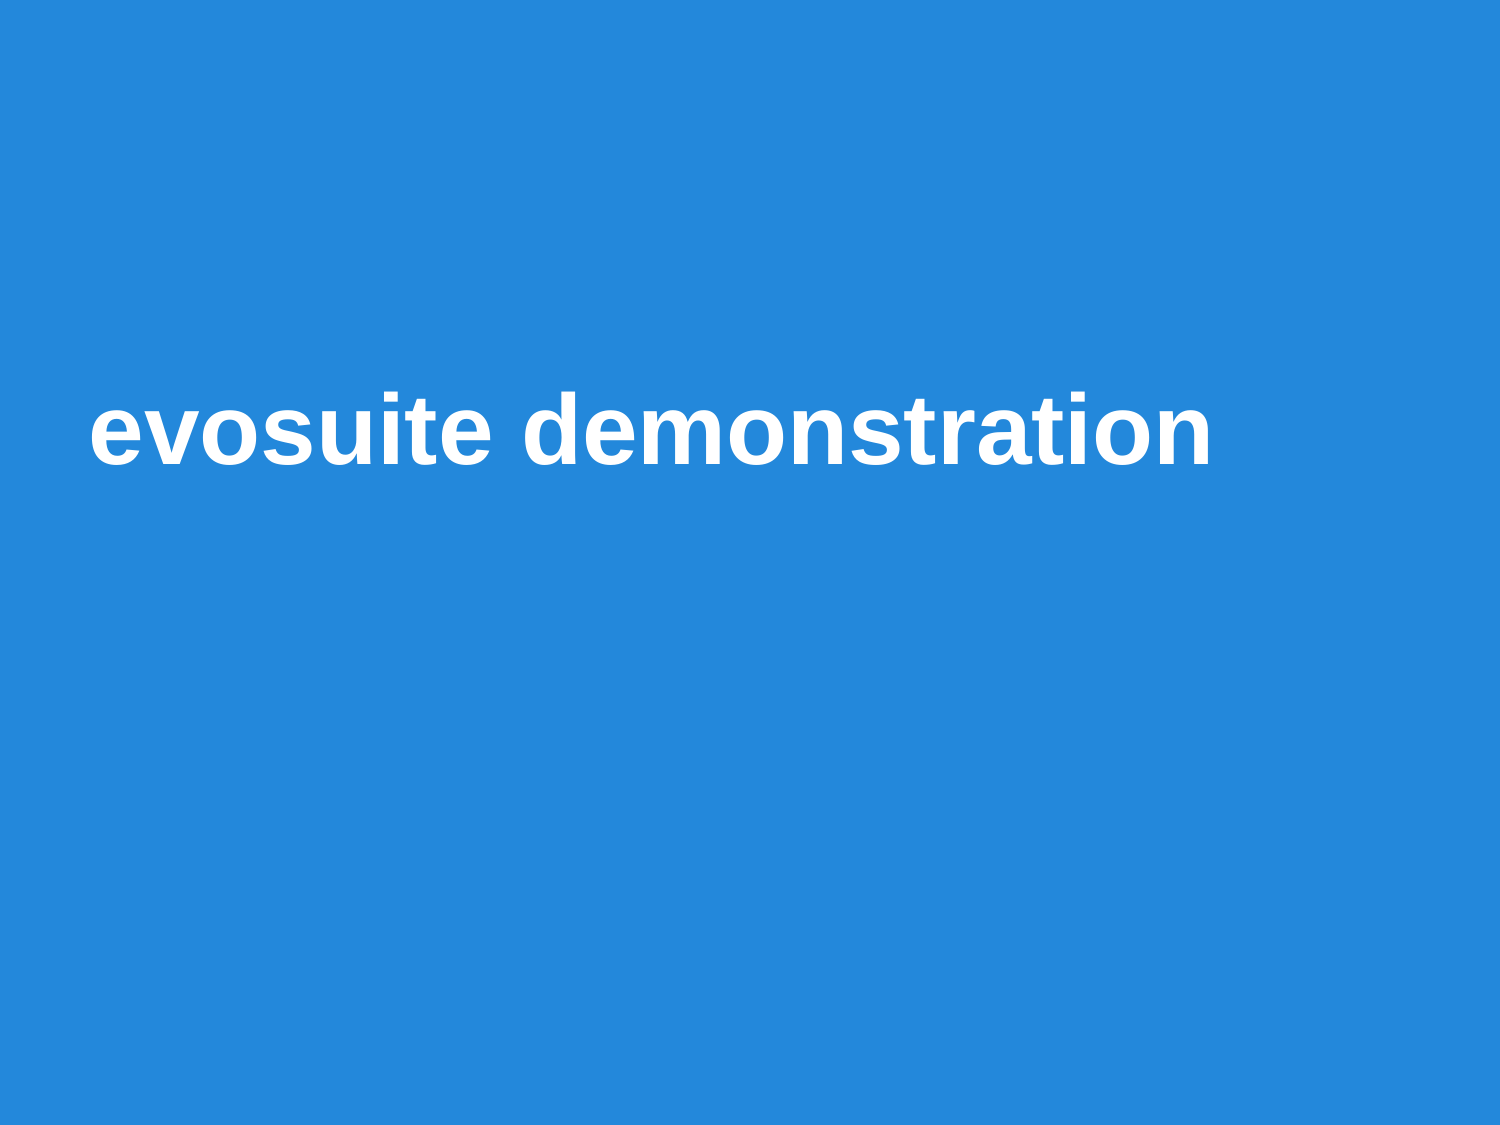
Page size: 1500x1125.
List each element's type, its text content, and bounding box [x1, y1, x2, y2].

text_box evosuite demonstration [73, 349, 1390, 724]
